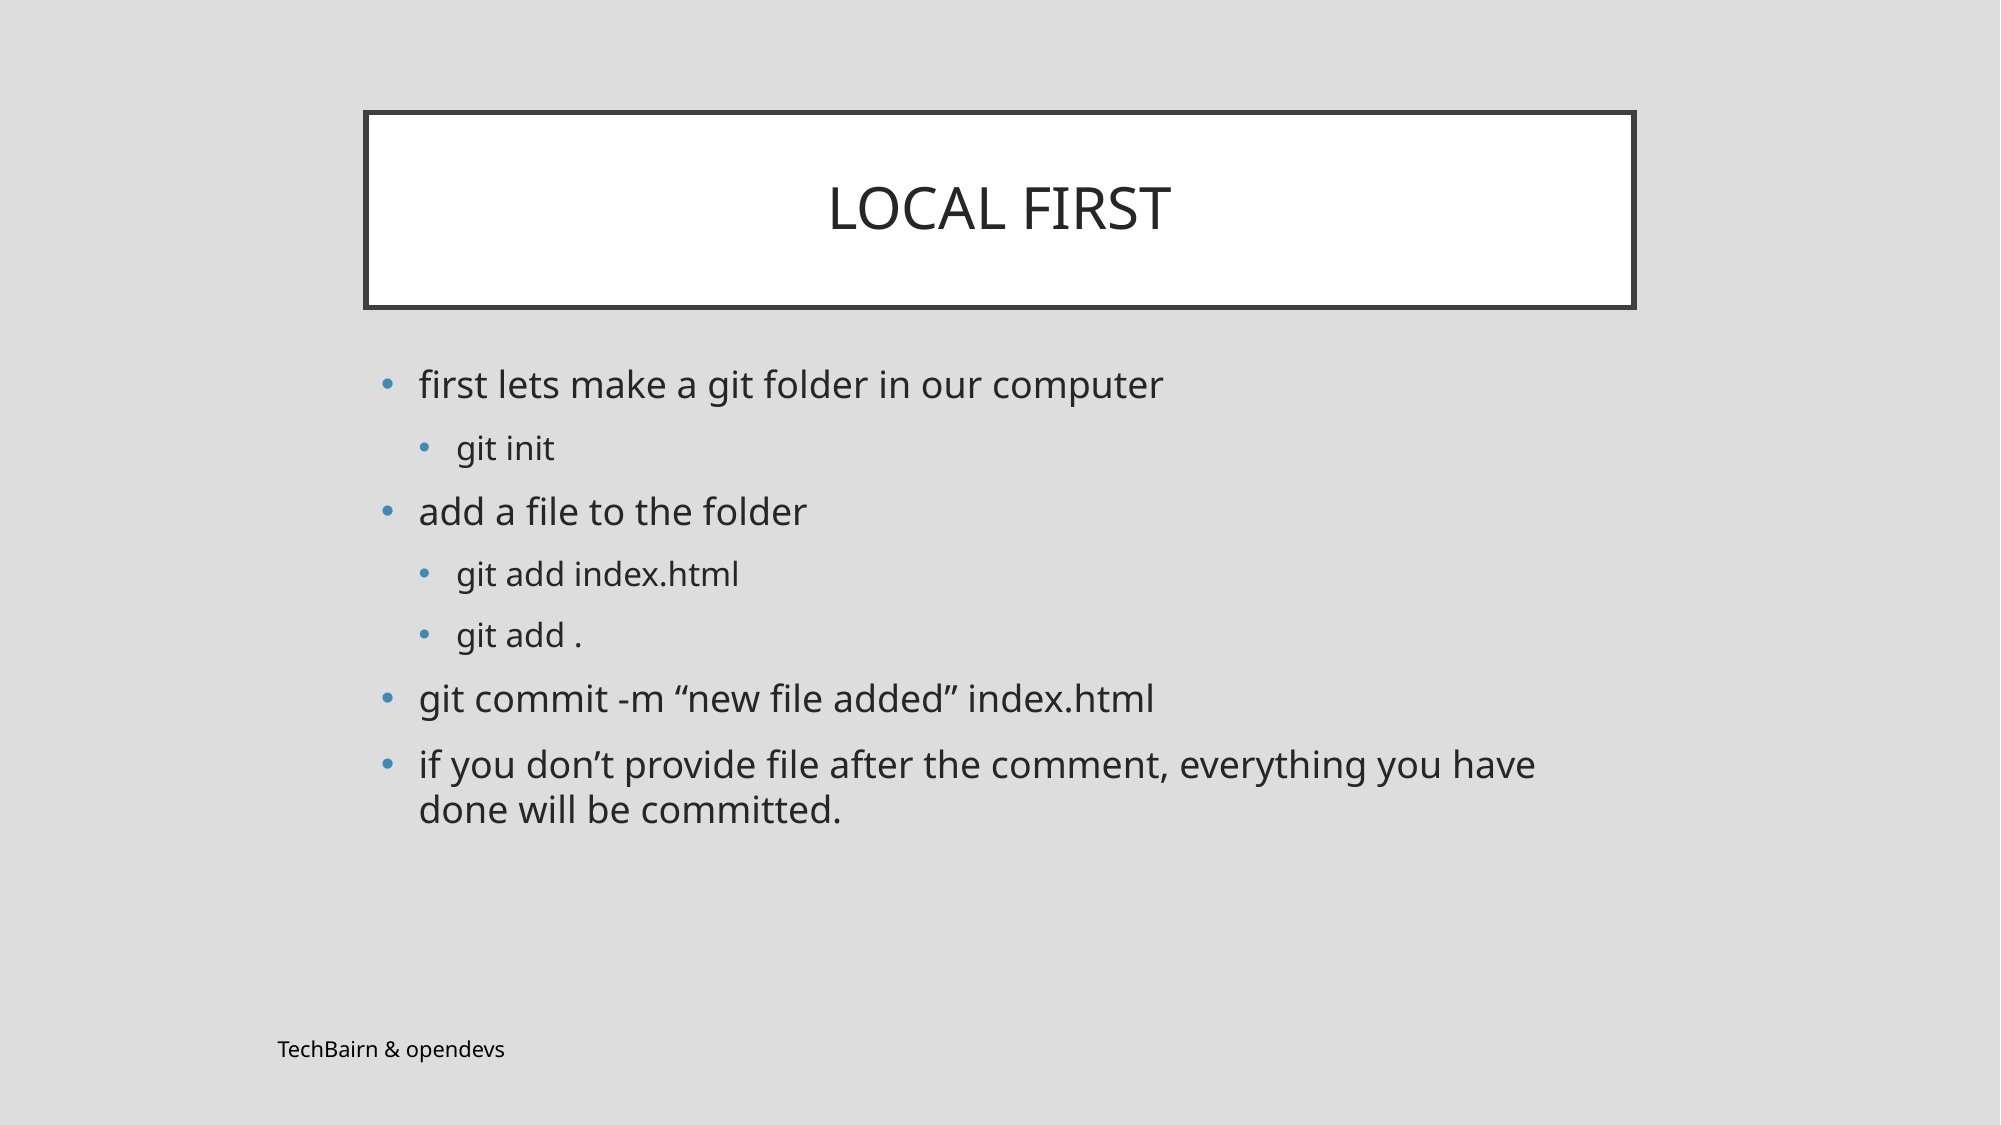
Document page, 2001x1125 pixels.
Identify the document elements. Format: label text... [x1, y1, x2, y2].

footer TechBairn & opendevs [262, 1023, 1231, 1076]
title LOCAL FIRST [363, 110, 1637, 310]
list first lets make a git folder in our computer git init add a file to the folder git add index.html git add . git commit -m “new file added” index.html if you don’t provide file after the comment, everything you have done will be committed. [366, 353, 1634, 967]
